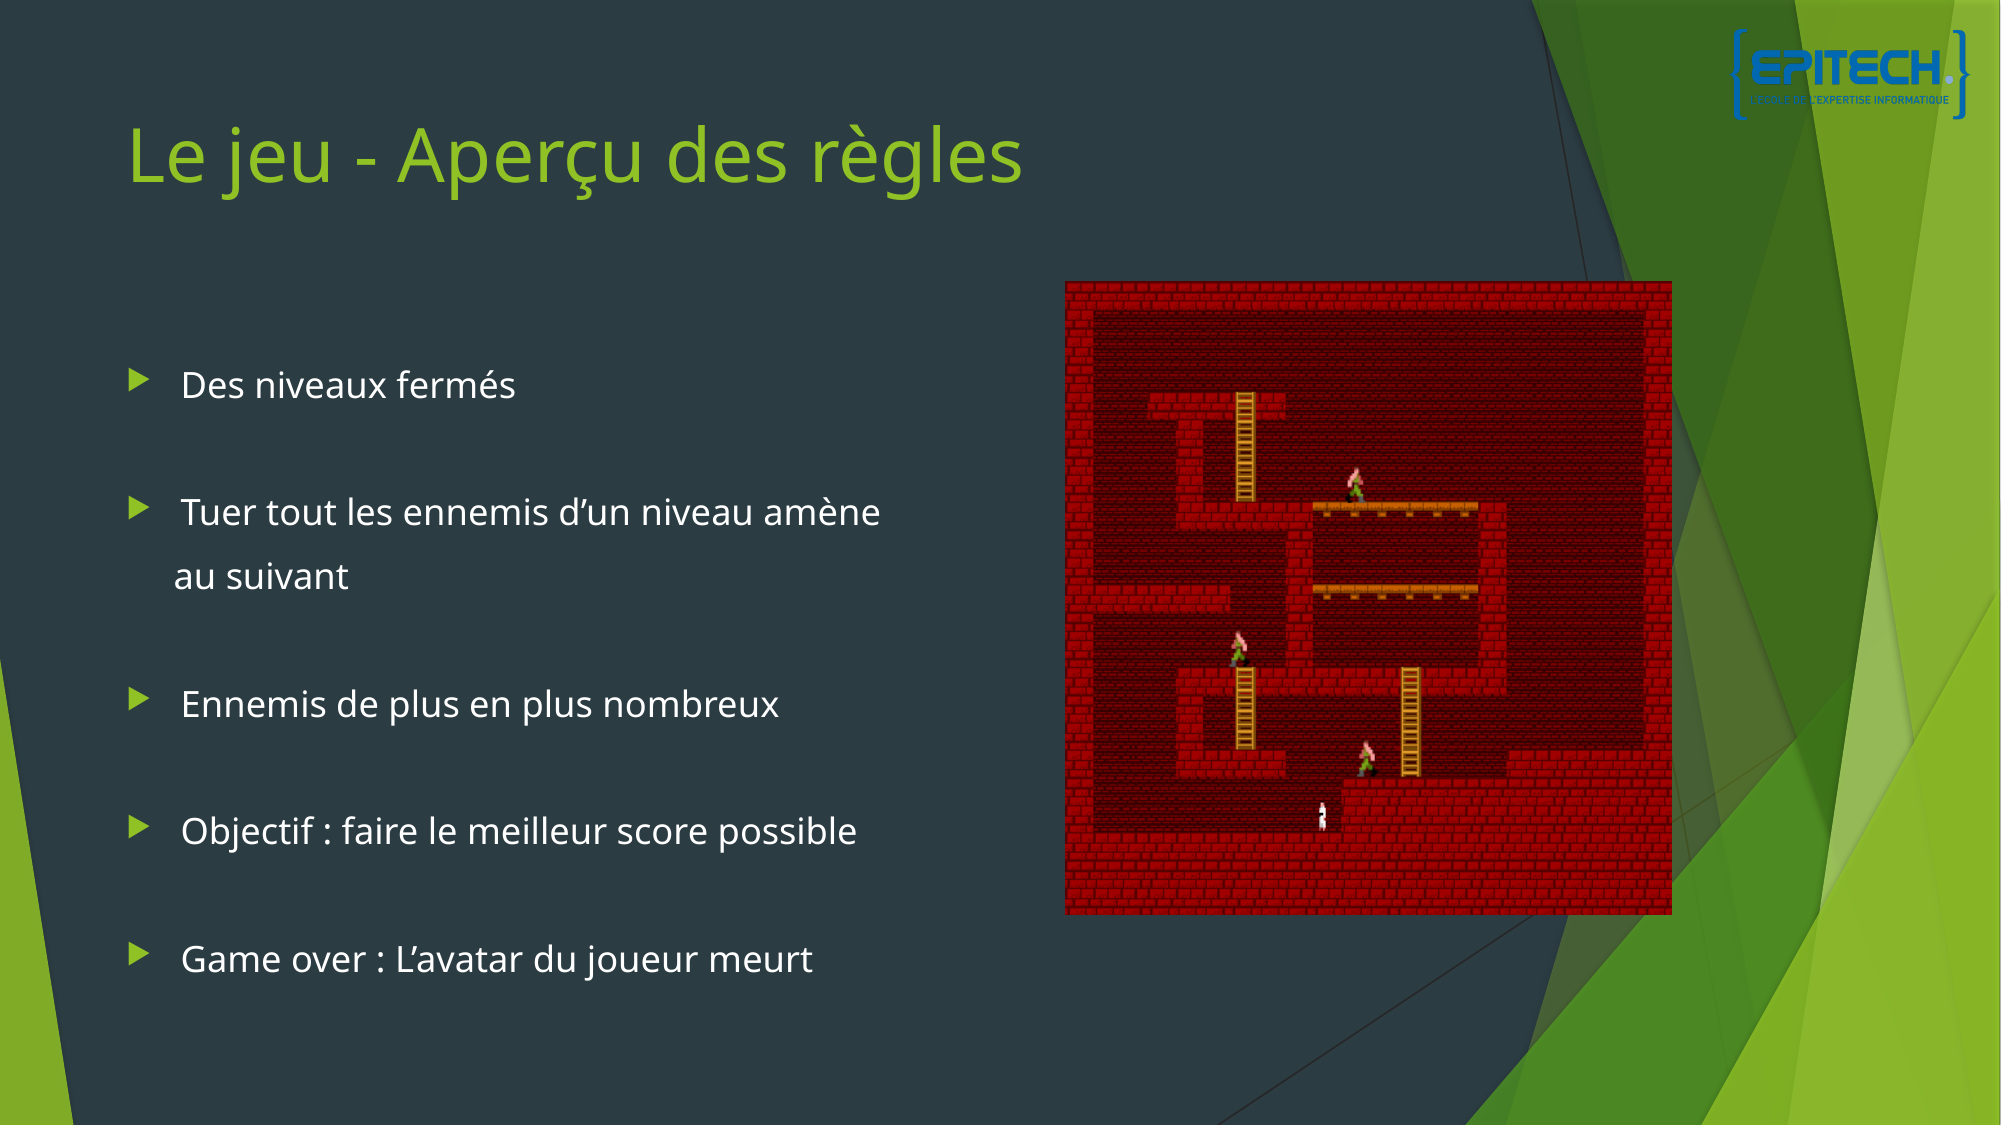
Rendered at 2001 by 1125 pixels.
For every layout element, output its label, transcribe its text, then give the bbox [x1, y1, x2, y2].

picture [1728, 28, 1972, 120]
picture [1064, 280, 1673, 916]
title Le jeu - Aperçu des règles [111, 99, 1522, 317]
list Des niveaux fermés Tuer tout les ennemis d’un niveau amène au suivant Ennemis de plus en plus nombreux Objectif : faire le meilleur score possible Game over : L’avatar du joueur meurt [111, 354, 1522, 992]
